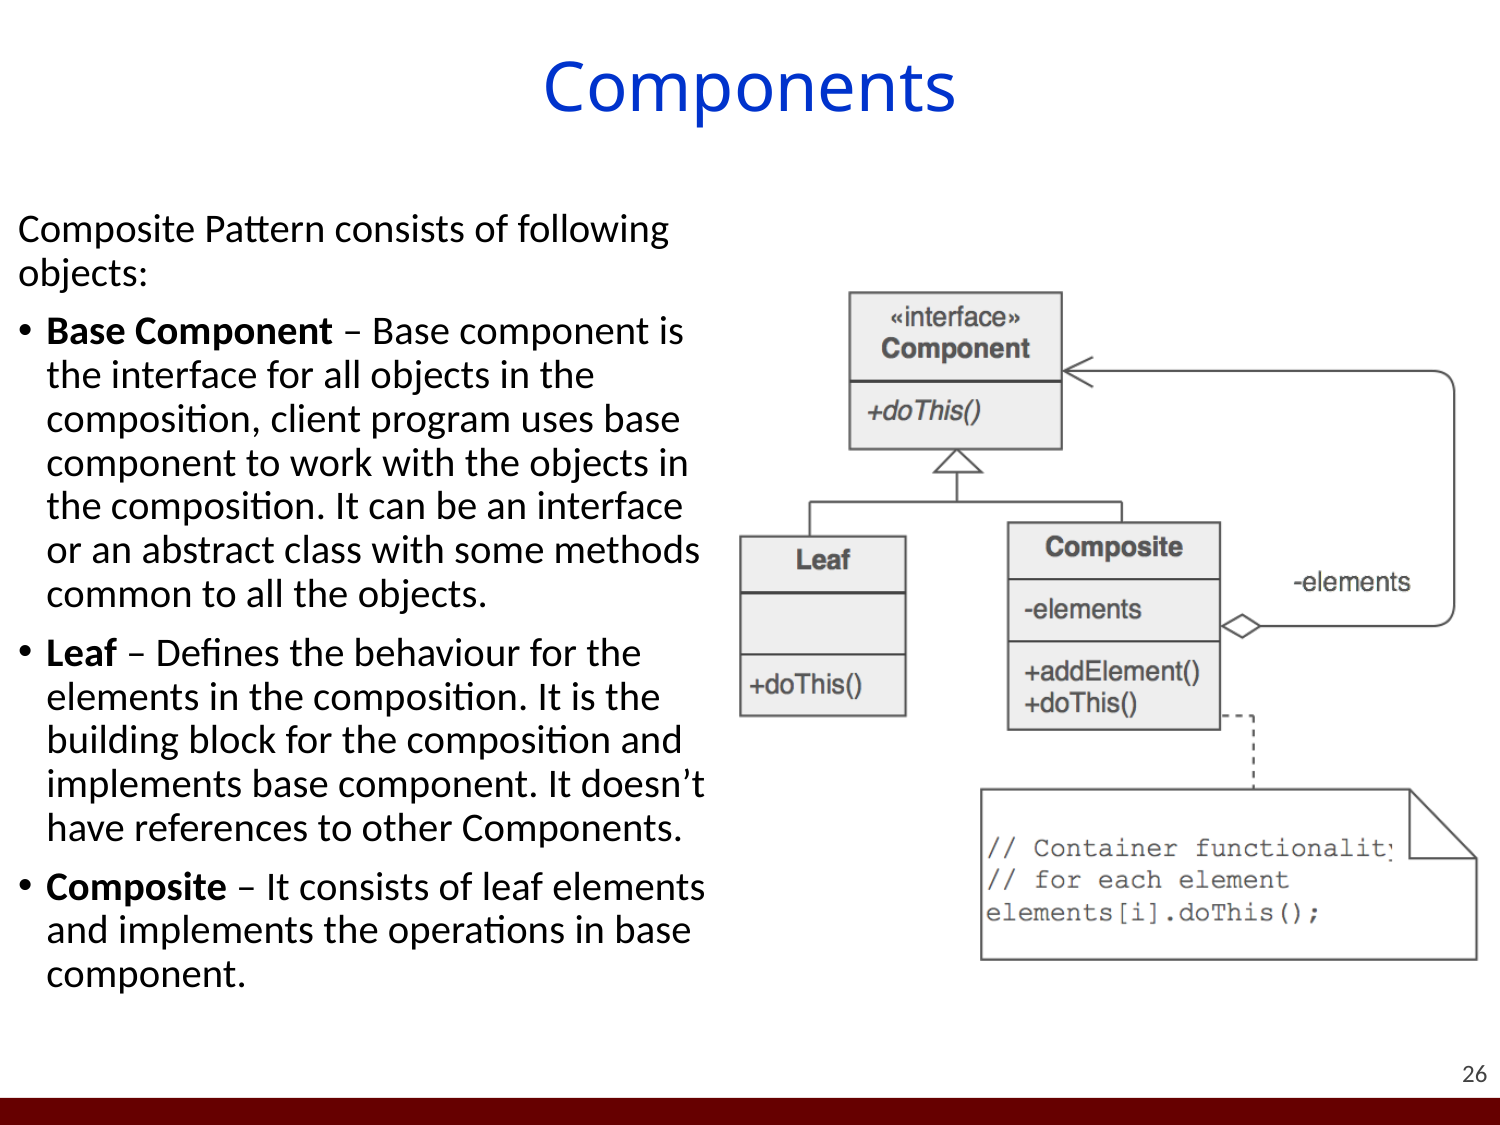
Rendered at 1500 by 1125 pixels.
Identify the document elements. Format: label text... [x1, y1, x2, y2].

title Components [103, 18, 1397, 160]
list Composite Pattern consists of following objects: Base Component – Base component is the interface for all objects in the composition, client program uses base component to work with the objects in the composition. It can be an interface or an abstract class with some methods common to all the objects. Leaf – Defines the behaviour for the elements in the composition. It is the building block for the composition and implements base component. It doesn’t have references to other Components. Composite – It consists of leaf elements and implements the operations in base component. [3, 199, 736, 1014]
picture [735, 287, 1500, 963]
